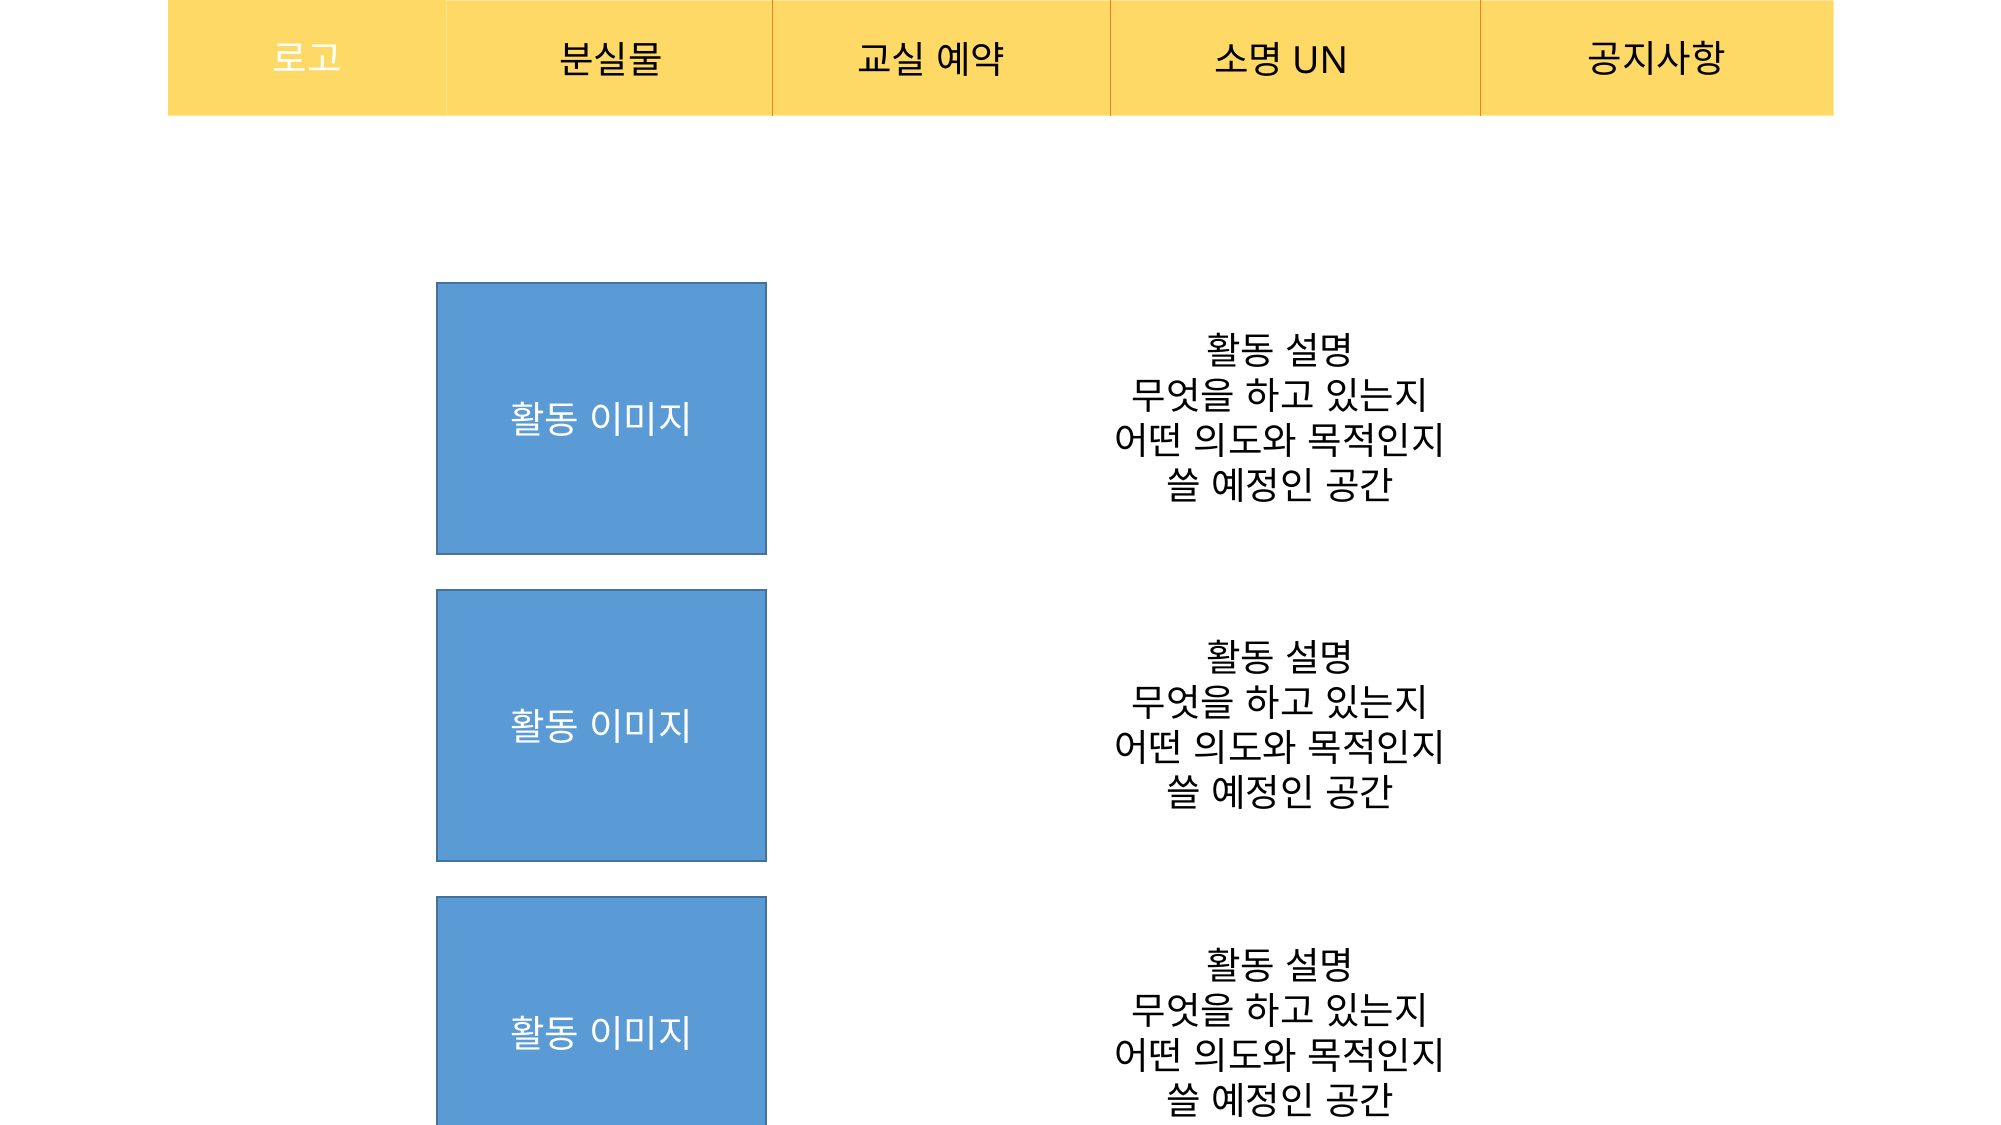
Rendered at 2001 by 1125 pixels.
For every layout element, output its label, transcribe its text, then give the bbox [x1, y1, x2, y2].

text_box 활동 설명 무엇을 하고 있는지 어떤 의도와 목적인지 쓸 예정인 공간 [1099, 626, 1461, 822]
text_box 활동 설명 무엇을 하고 있는지 어떤 의도와 목적인지 쓸 예정인 공간 [1099, 934, 1461, 1125]
text_box 활동 설명 무엇을 하고 있는지 어떤 의도와 목적인지 쓸 예정인 공간 [1099, 319, 1461, 515]
text_box 활동 이미지 [436, 896, 767, 1125]
text_box 활동 이미지 [436, 282, 767, 555]
text_box 활동 이미지 [436, 589, 767, 862]
